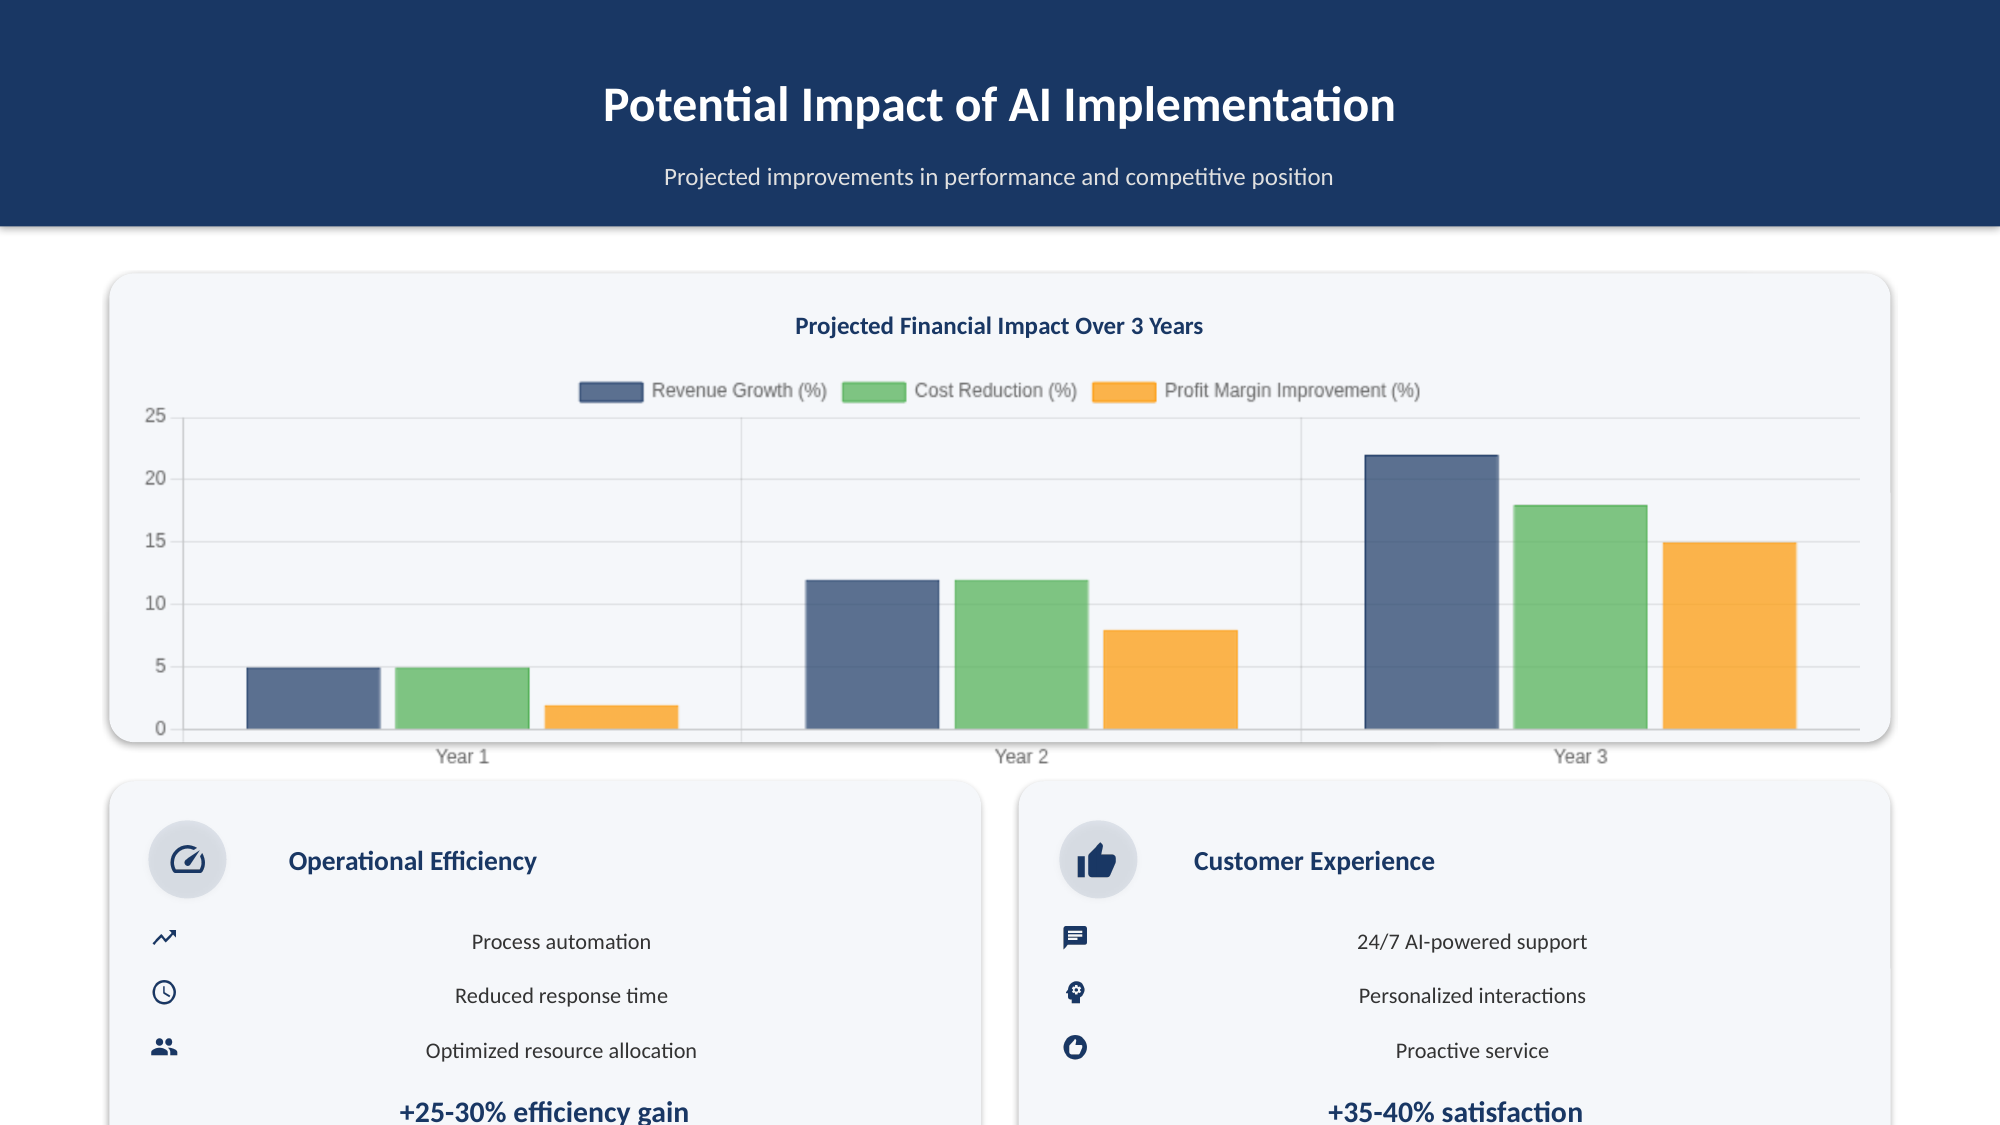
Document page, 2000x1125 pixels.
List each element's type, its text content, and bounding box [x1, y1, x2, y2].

picture [165, 843, 210, 875]
picture [140, 366, 1860, 774]
picture [1059, 1033, 1091, 1061]
picture [1074, 840, 1119, 879]
text_box Process automation [421, 917, 670, 963]
text_box [1058, 819, 1139, 900]
picture [1059, 979, 1091, 1005]
text_box Projected Financial Impact Over 3 Years [783, 300, 1217, 349]
text_box Potential Impact of AI Implementation [591, 62, 1409, 141]
text_box [108, 780, 982, 1125]
text_box Customer Experience [1182, 834, 1448, 885]
text_box 24/7 AI-powered support [1306, 917, 1606, 963]
text_box Reduced response time [404, 971, 686, 1018]
text_box +35-40% satisfaction [1316, 1083, 1596, 1125]
picture [148, 928, 180, 947]
text_box [0, 0, 2000, 227]
picture [148, 978, 180, 1006]
text_box [1017, 780, 1892, 1125]
text_box Projected improvements in performance and competitive position [652, 151, 1348, 200]
text_box [147, 819, 228, 900]
text_box Proactive service [1345, 1026, 1567, 1072]
text_box [108, 272, 1892, 743]
text_box Operational Efficiency [276, 834, 550, 885]
text_box Personalized interactions [1308, 971, 1604, 1018]
text_box +25-30% efficiency gain [388, 1083, 703, 1125]
picture [1059, 923, 1091, 951]
text_box Optimized resource allocation [375, 1026, 716, 1072]
picture [148, 1036, 180, 1058]
